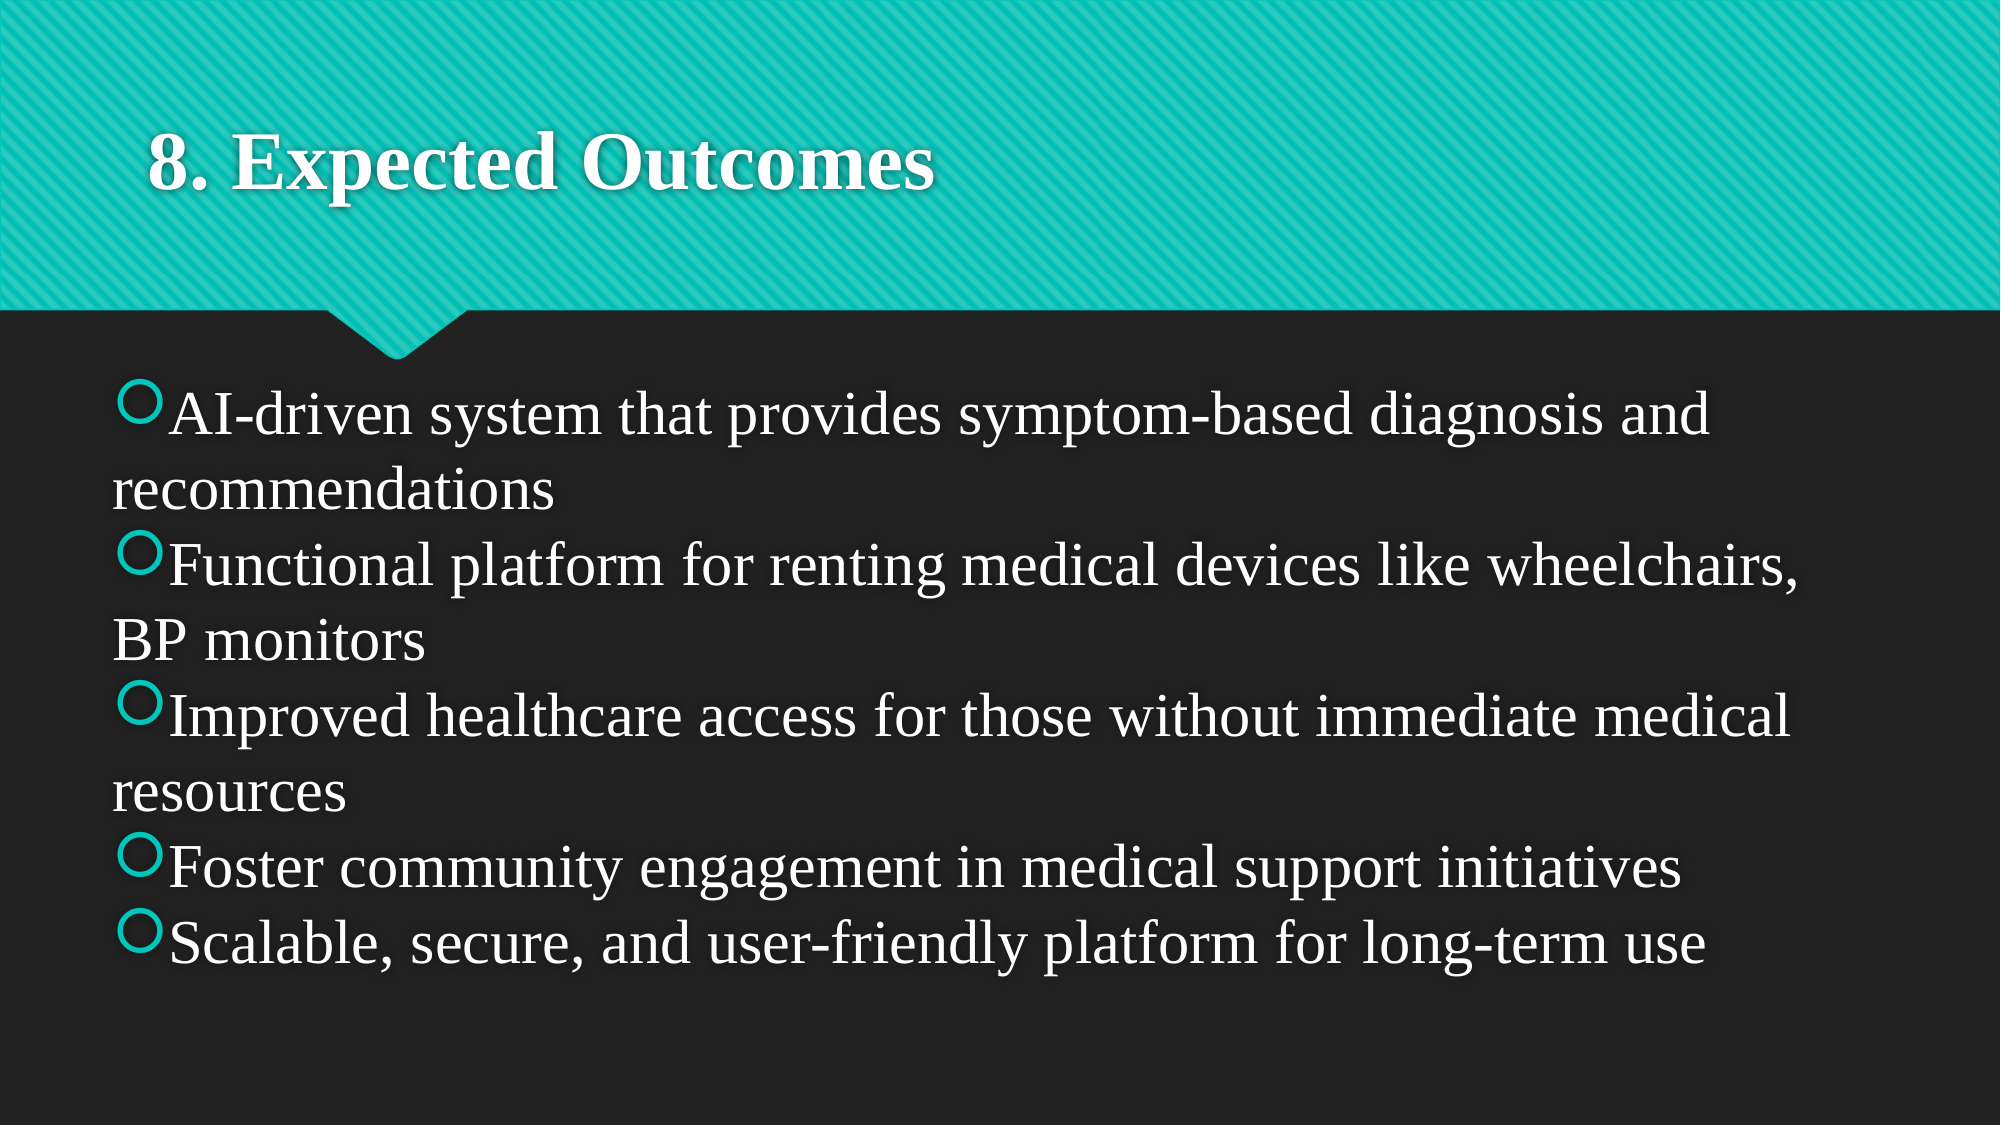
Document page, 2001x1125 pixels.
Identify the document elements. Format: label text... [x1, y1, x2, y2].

title 8. Expected Outcomes [132, 73, 1868, 314]
list AI-driven system that provides symptom-based diagnosis and recommendations Functional platform for renting medical devices like wheelchairs, BP monitors Improved healthcare access for those without immediate medical resources Foster community engagement in medical support initiatives Scalable, secure, and user-friendly platform for long-term use [97, 280, 1829, 1068]
